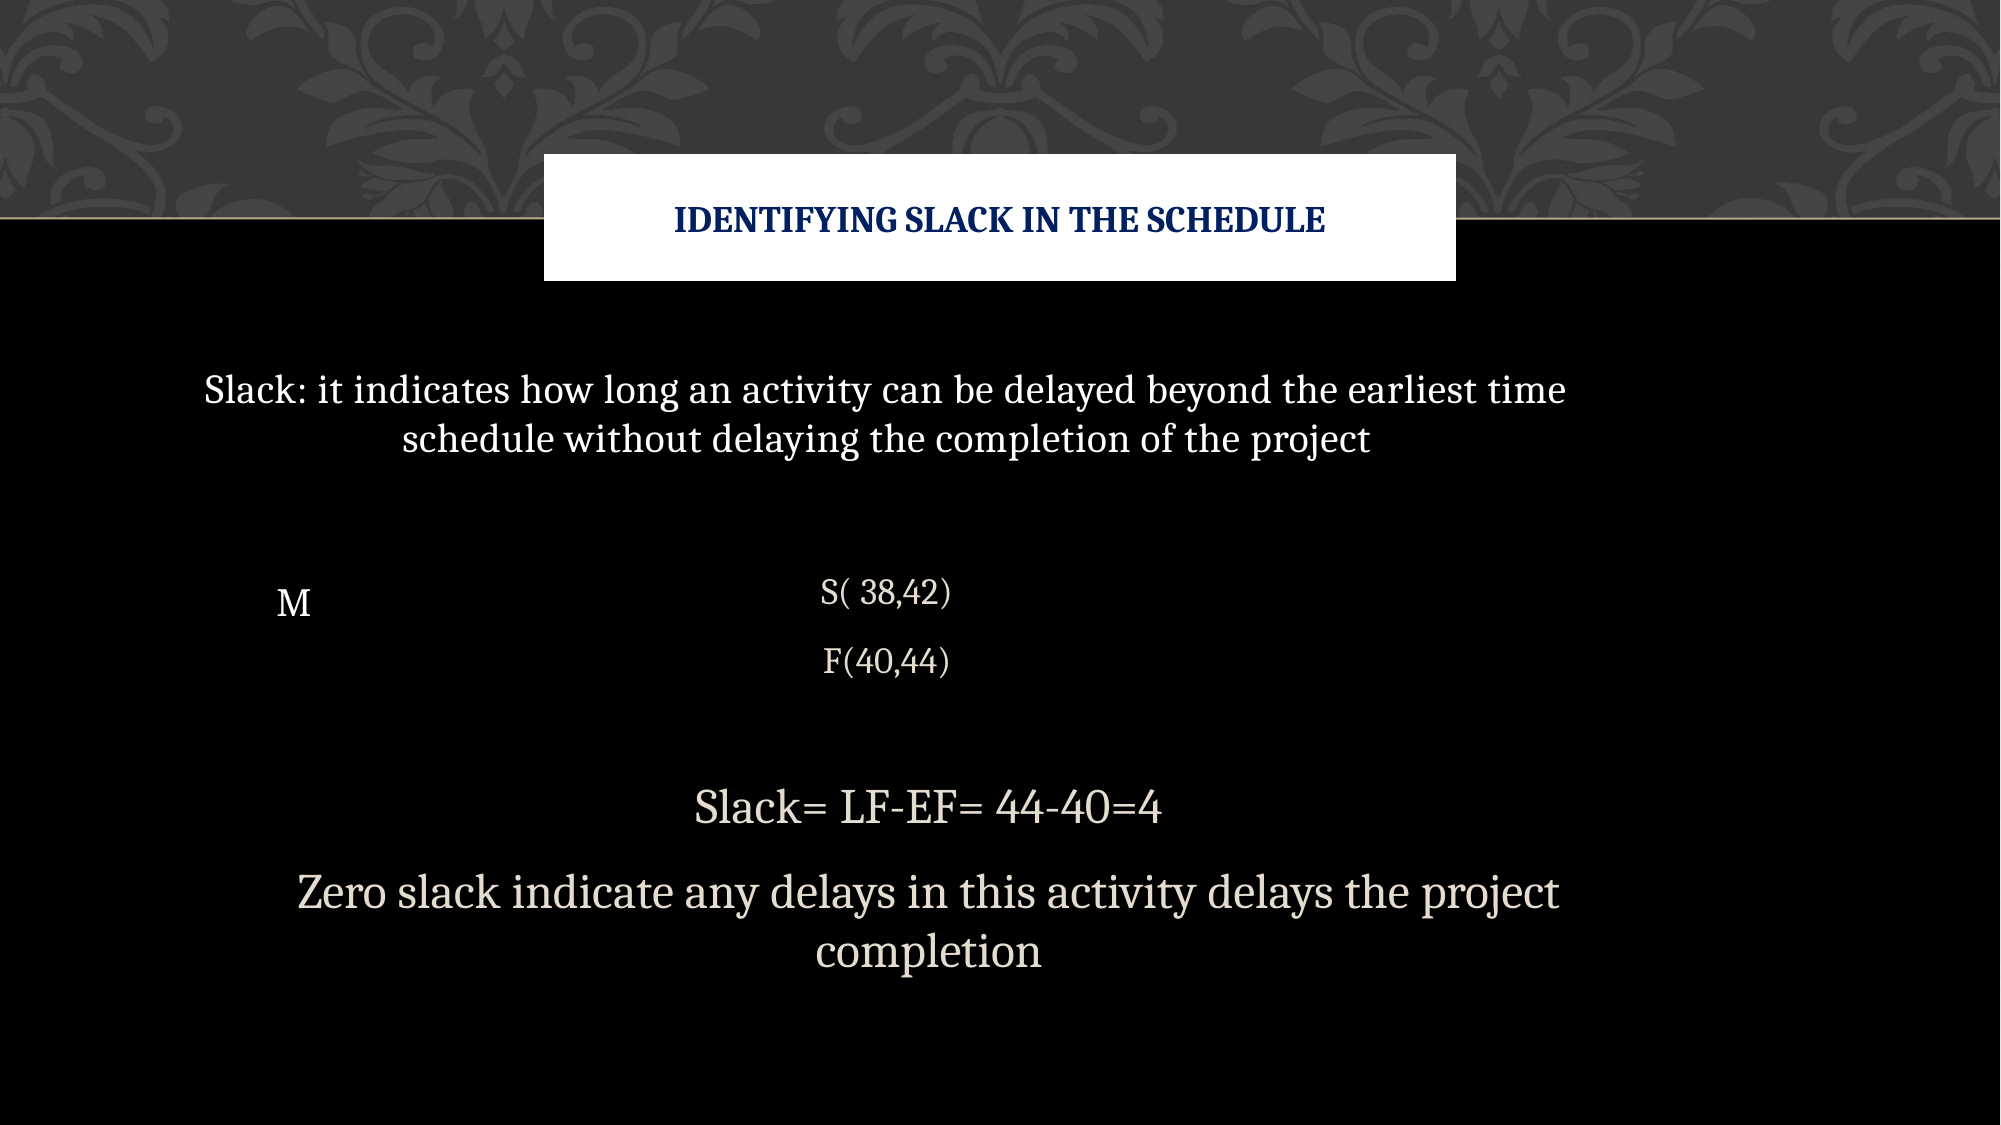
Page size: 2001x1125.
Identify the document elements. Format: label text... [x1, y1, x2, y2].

list Slack: it indicates how long an activity can be delayed beyond the earliest time schedule without delaying the completion of the project S( 38,42) F(40,44) Slack= LF-EF= 44-40=4 Zero slack indicate any delays in this activity delays the project completion [111, 354, 1664, 992]
text_box M [249, 562, 328, 641]
title Identifying slack in the schedule [544, 154, 1456, 281]
